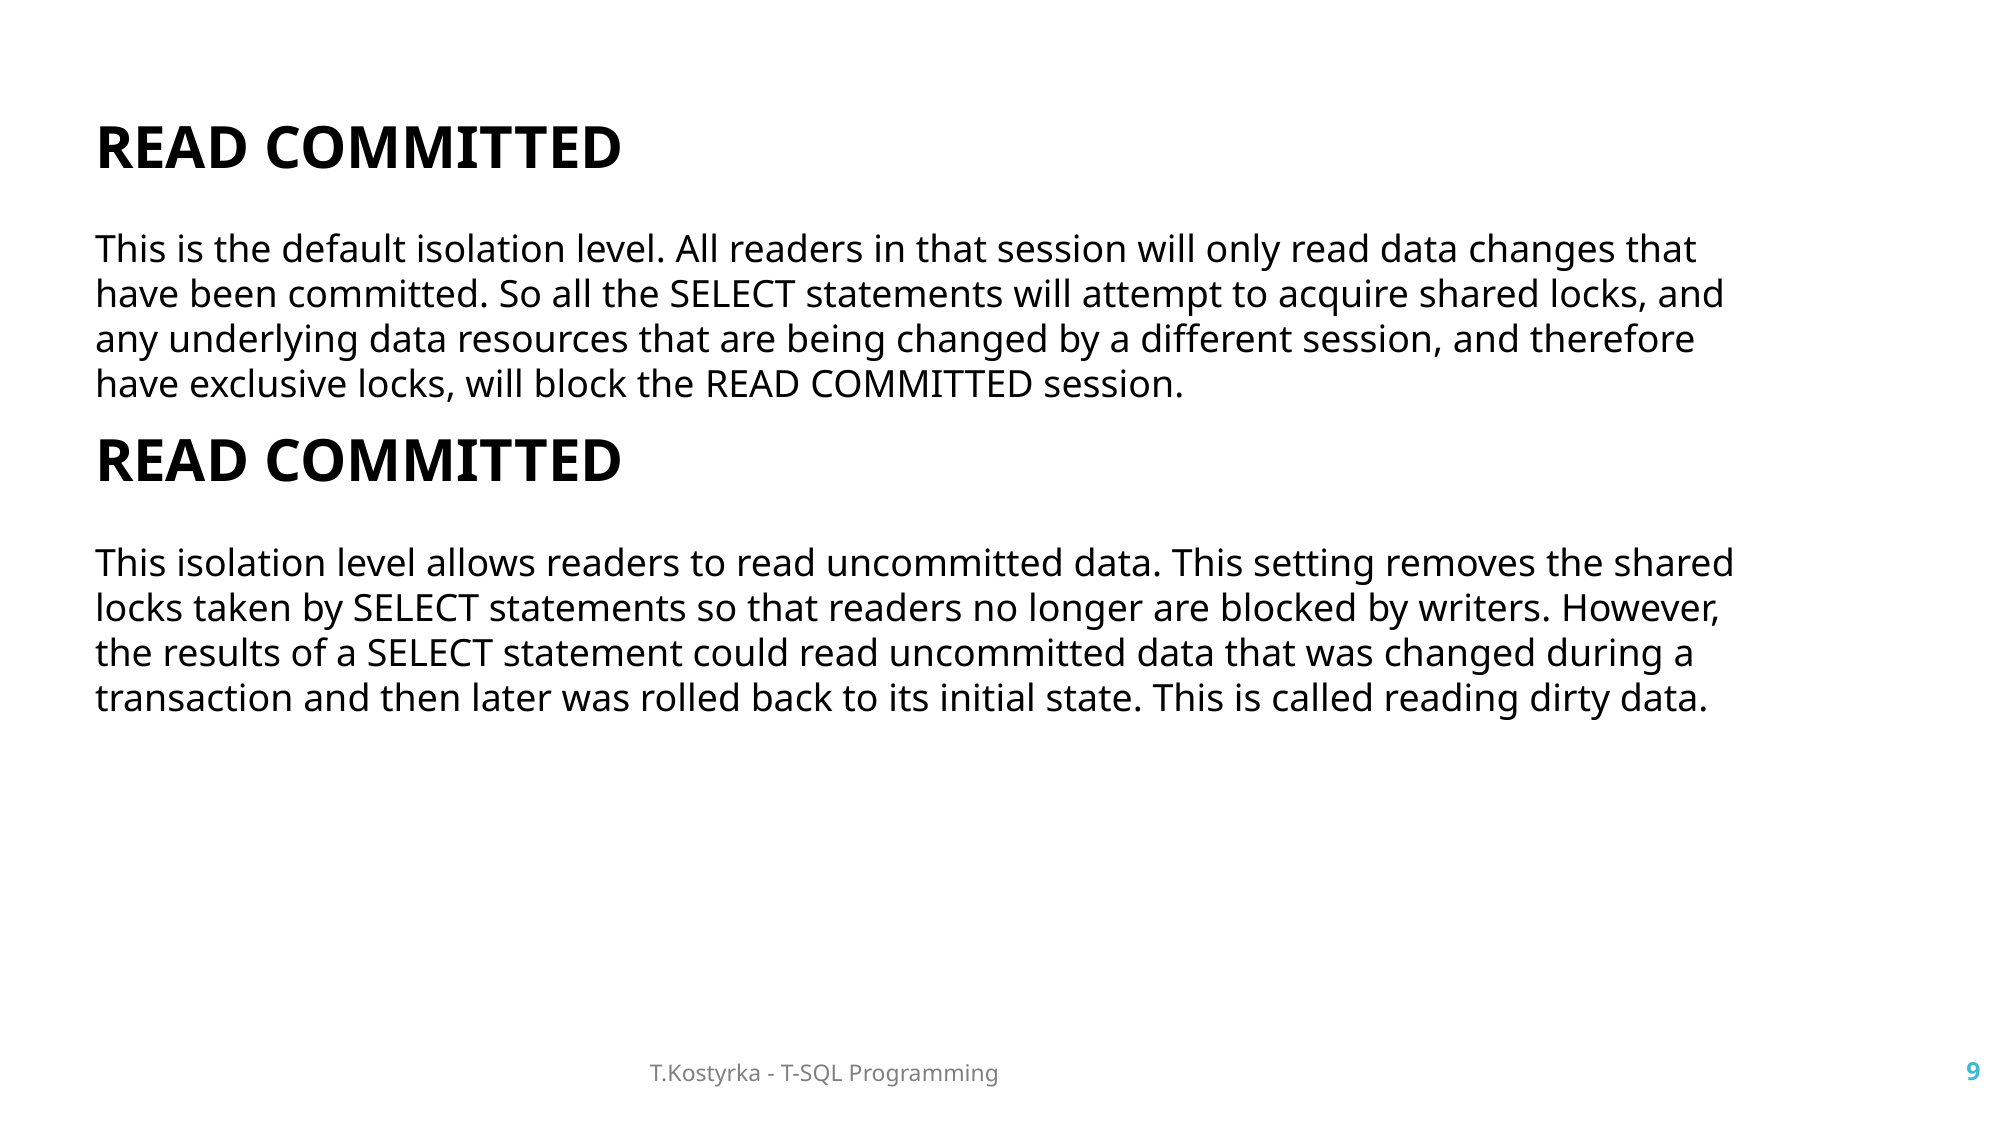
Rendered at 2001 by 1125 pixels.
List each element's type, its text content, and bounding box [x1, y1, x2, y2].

footer T.Kostyrka - T-SQL Programming [634, 1042, 1605, 1103]
text_box READ COMMITTED This is the default isolation level. All readers in that session will only read data changes that have been committed. So all the SELECT statements will attempt to acquire shared locks, and any underlying data resources that are being changed by a different session, and therefore have exclusive locks, will block the READ COMMITTED session. [80, 102, 1783, 413]
slide_number 9 [1744, 1042, 1996, 1103]
text_box READ COMMITTED This isolation level allows readers to read uncommitted data. This setting removes the shared locks taken by SELECT statements so that readers no longer are blocked by writers. However, the results of a SELECT statement could read uncommitted data that was changed during a transaction and then later was rolled back to its initial state. This is called reading dirty data. [80, 416, 1783, 726]
